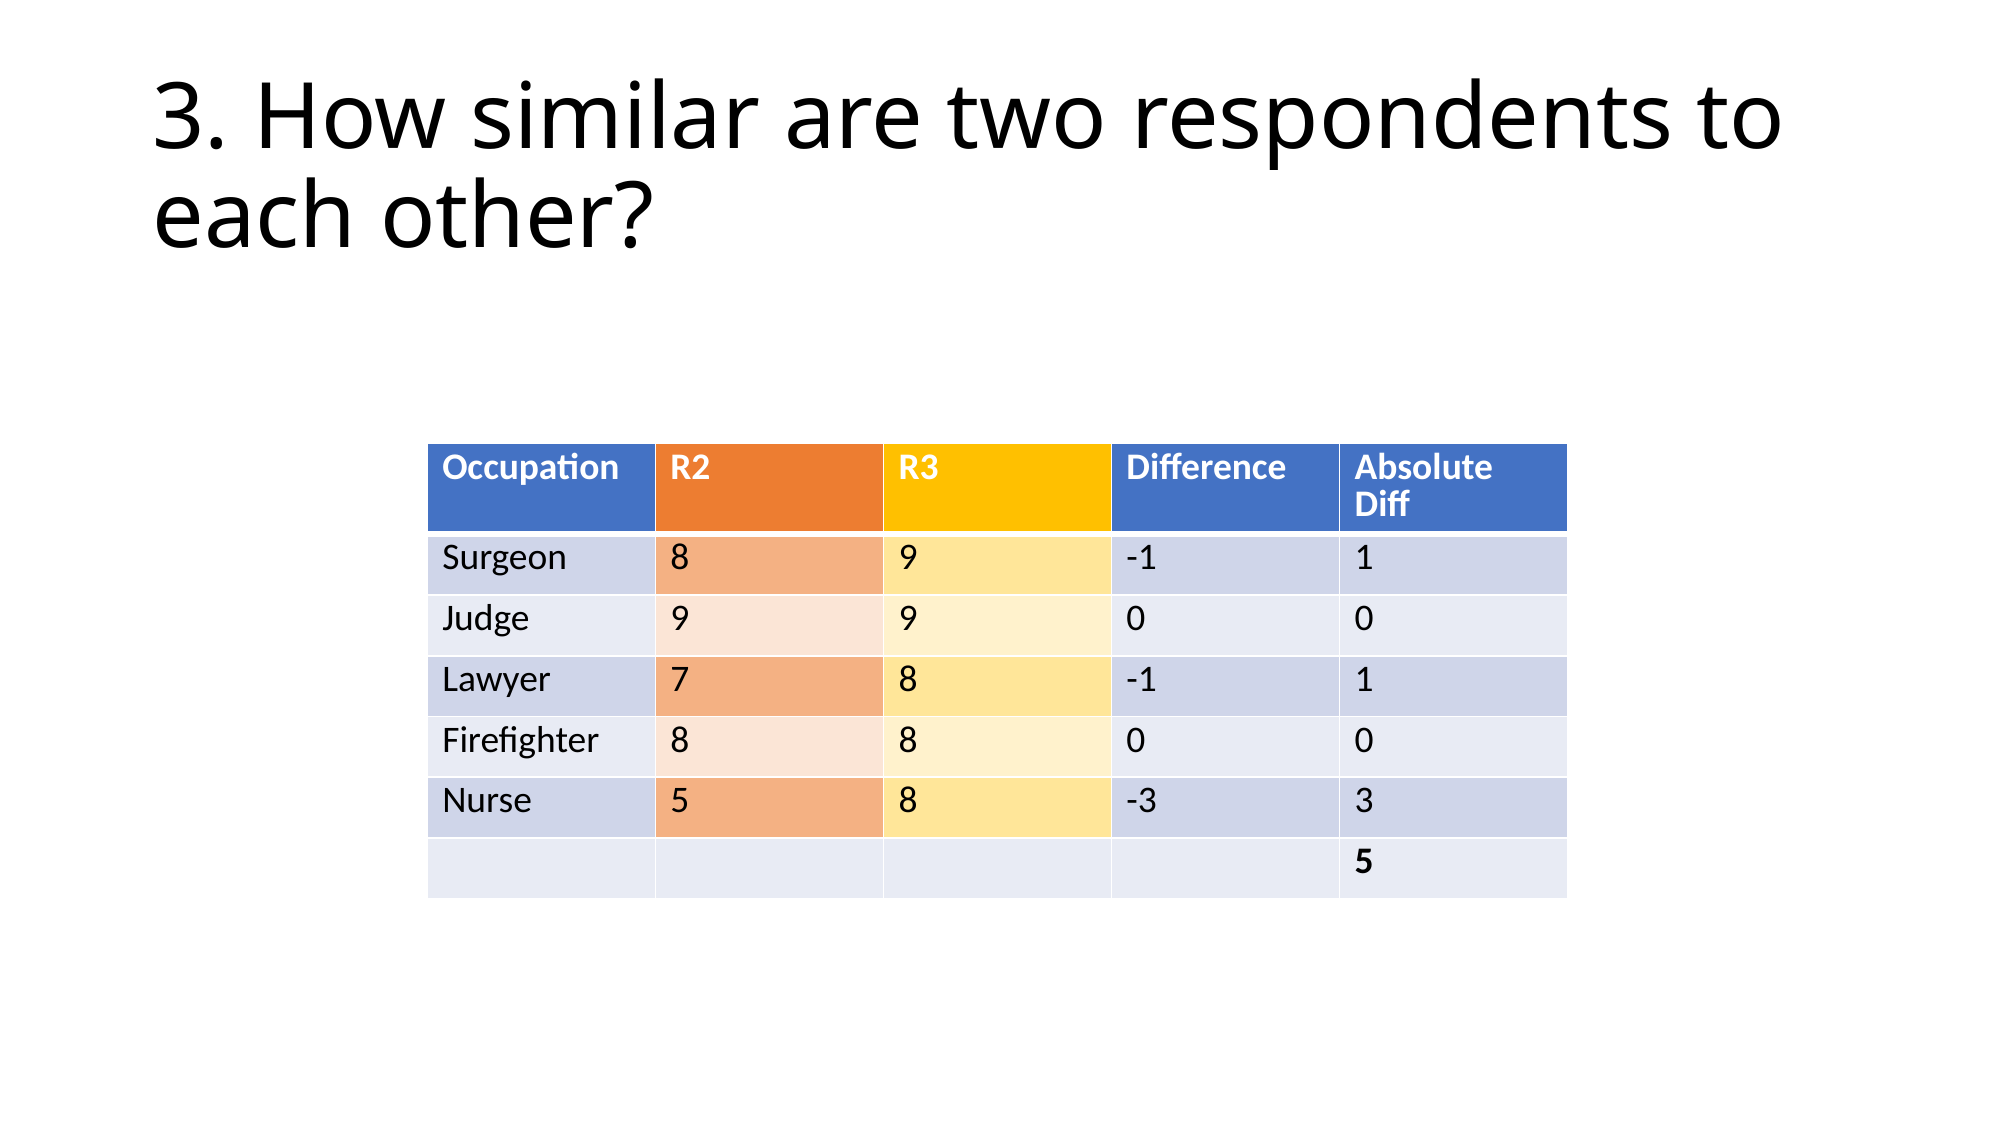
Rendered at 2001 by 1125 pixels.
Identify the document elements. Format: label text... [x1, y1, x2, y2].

table_cell [428, 839, 655, 898]
table_cell 1 [1340, 657, 1567, 716]
table_cell Firefighter [428, 717, 655, 776]
table_cell -3 [1112, 778, 1339, 837]
table_cell 0 [1112, 596, 1339, 655]
table_cell Nurse [428, 778, 655, 837]
table_cell 0 [1112, 717, 1339, 776]
table_cell [884, 839, 1111, 898]
table_cell -1 [1112, 537, 1339, 594]
table_cell Judge [428, 596, 655, 655]
table_cell 9 [656, 596, 883, 655]
table_cell 8 [884, 778, 1111, 837]
table_cell Lawyer [428, 657, 655, 716]
table_cell 8 [656, 537, 883, 594]
table_header Absolute Diff [1340, 444, 1567, 531]
table_cell 9 [884, 537, 1111, 594]
table_cell 5 [1340, 839, 1567, 898]
table_cell [656, 839, 883, 898]
table_cell 0 [1340, 717, 1567, 776]
table_cell 1 [1340, 537, 1567, 594]
table_cell -1 [1112, 657, 1339, 716]
table_cell 8 [884, 657, 1111, 716]
table_header R3 [884, 444, 1111, 531]
table_cell 7 [656, 657, 883, 716]
table_cell 8 [656, 717, 883, 776]
table_cell [1112, 839, 1339, 898]
title 3. How similar are two respondents to each other? [137, 59, 1863, 278]
table_cell 3 [1340, 778, 1567, 837]
table_cell 5 [656, 778, 883, 837]
table_cell 9 [884, 596, 1111, 655]
table_header R2 [656, 444, 883, 531]
table_cell 0 [1340, 596, 1567, 655]
table_header Difference [1112, 444, 1339, 531]
table_header Occupation [428, 444, 655, 531]
table_cell Surgeon [428, 537, 655, 594]
table_cell 8 [884, 717, 1111, 776]
